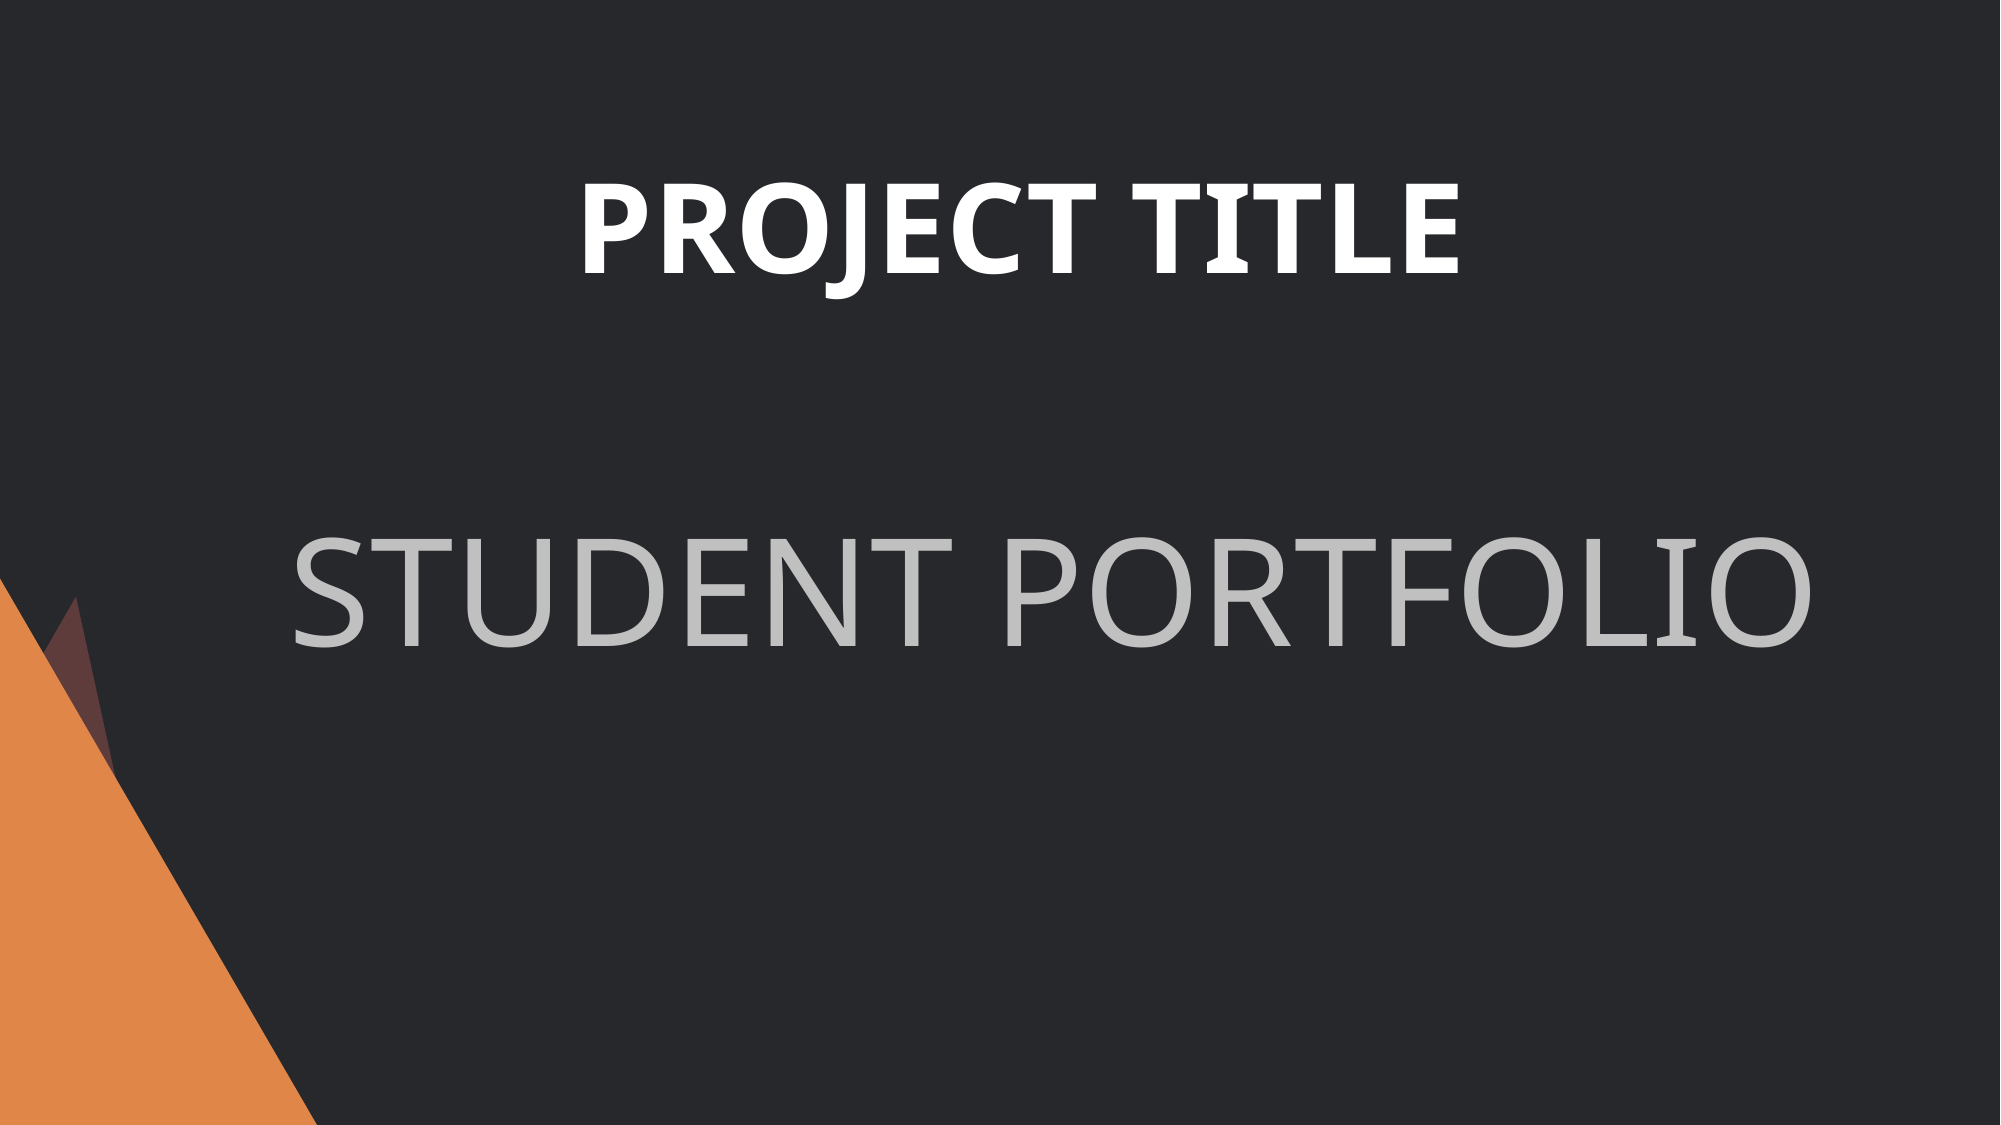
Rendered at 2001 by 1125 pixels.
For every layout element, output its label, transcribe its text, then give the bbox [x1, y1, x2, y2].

text_box PROJECT TITLE [559, 141, 2000, 307]
text_box STUDENT PORTFOLIO [93, 489, 2000, 685]
